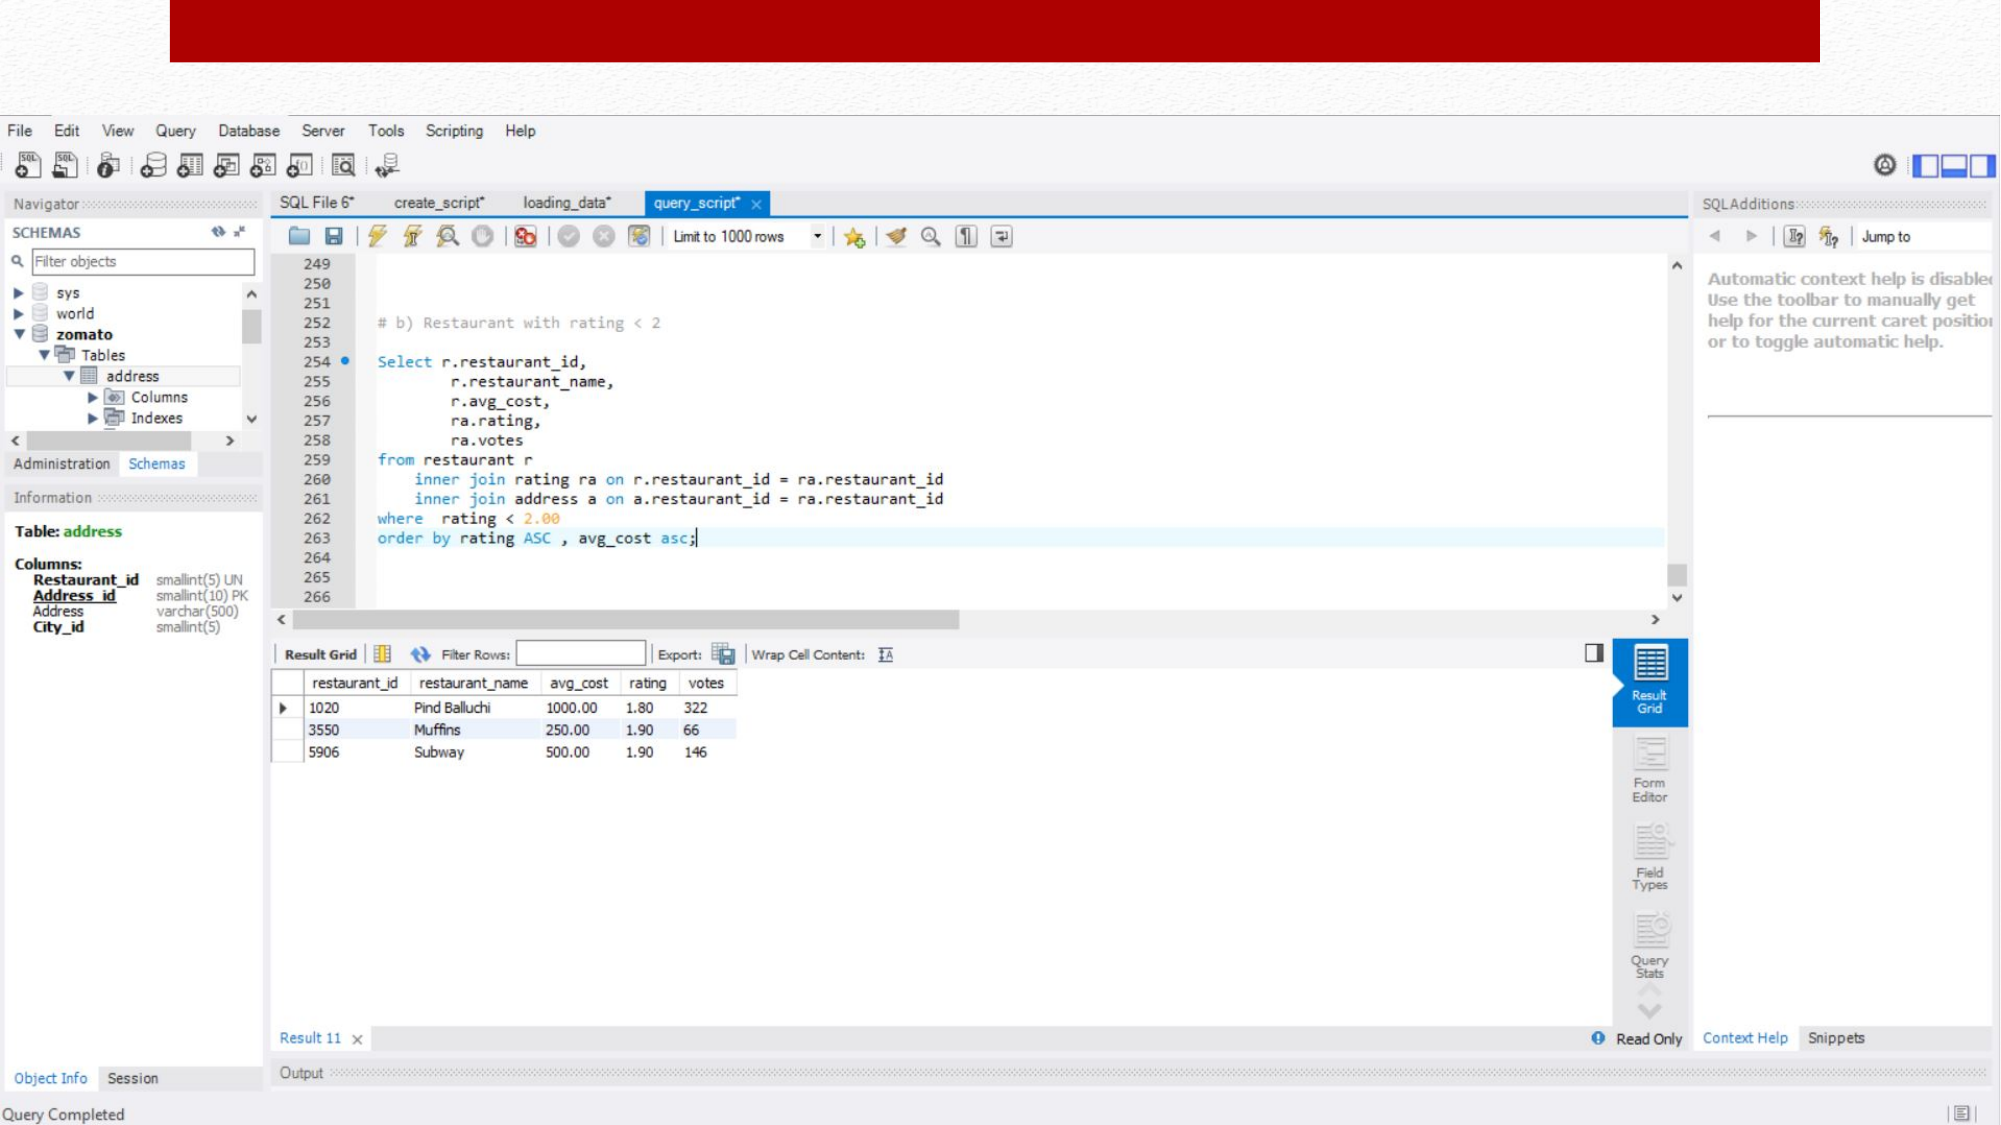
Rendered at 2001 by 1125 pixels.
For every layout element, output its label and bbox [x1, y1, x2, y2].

list [0, 114, 2000, 1125]
